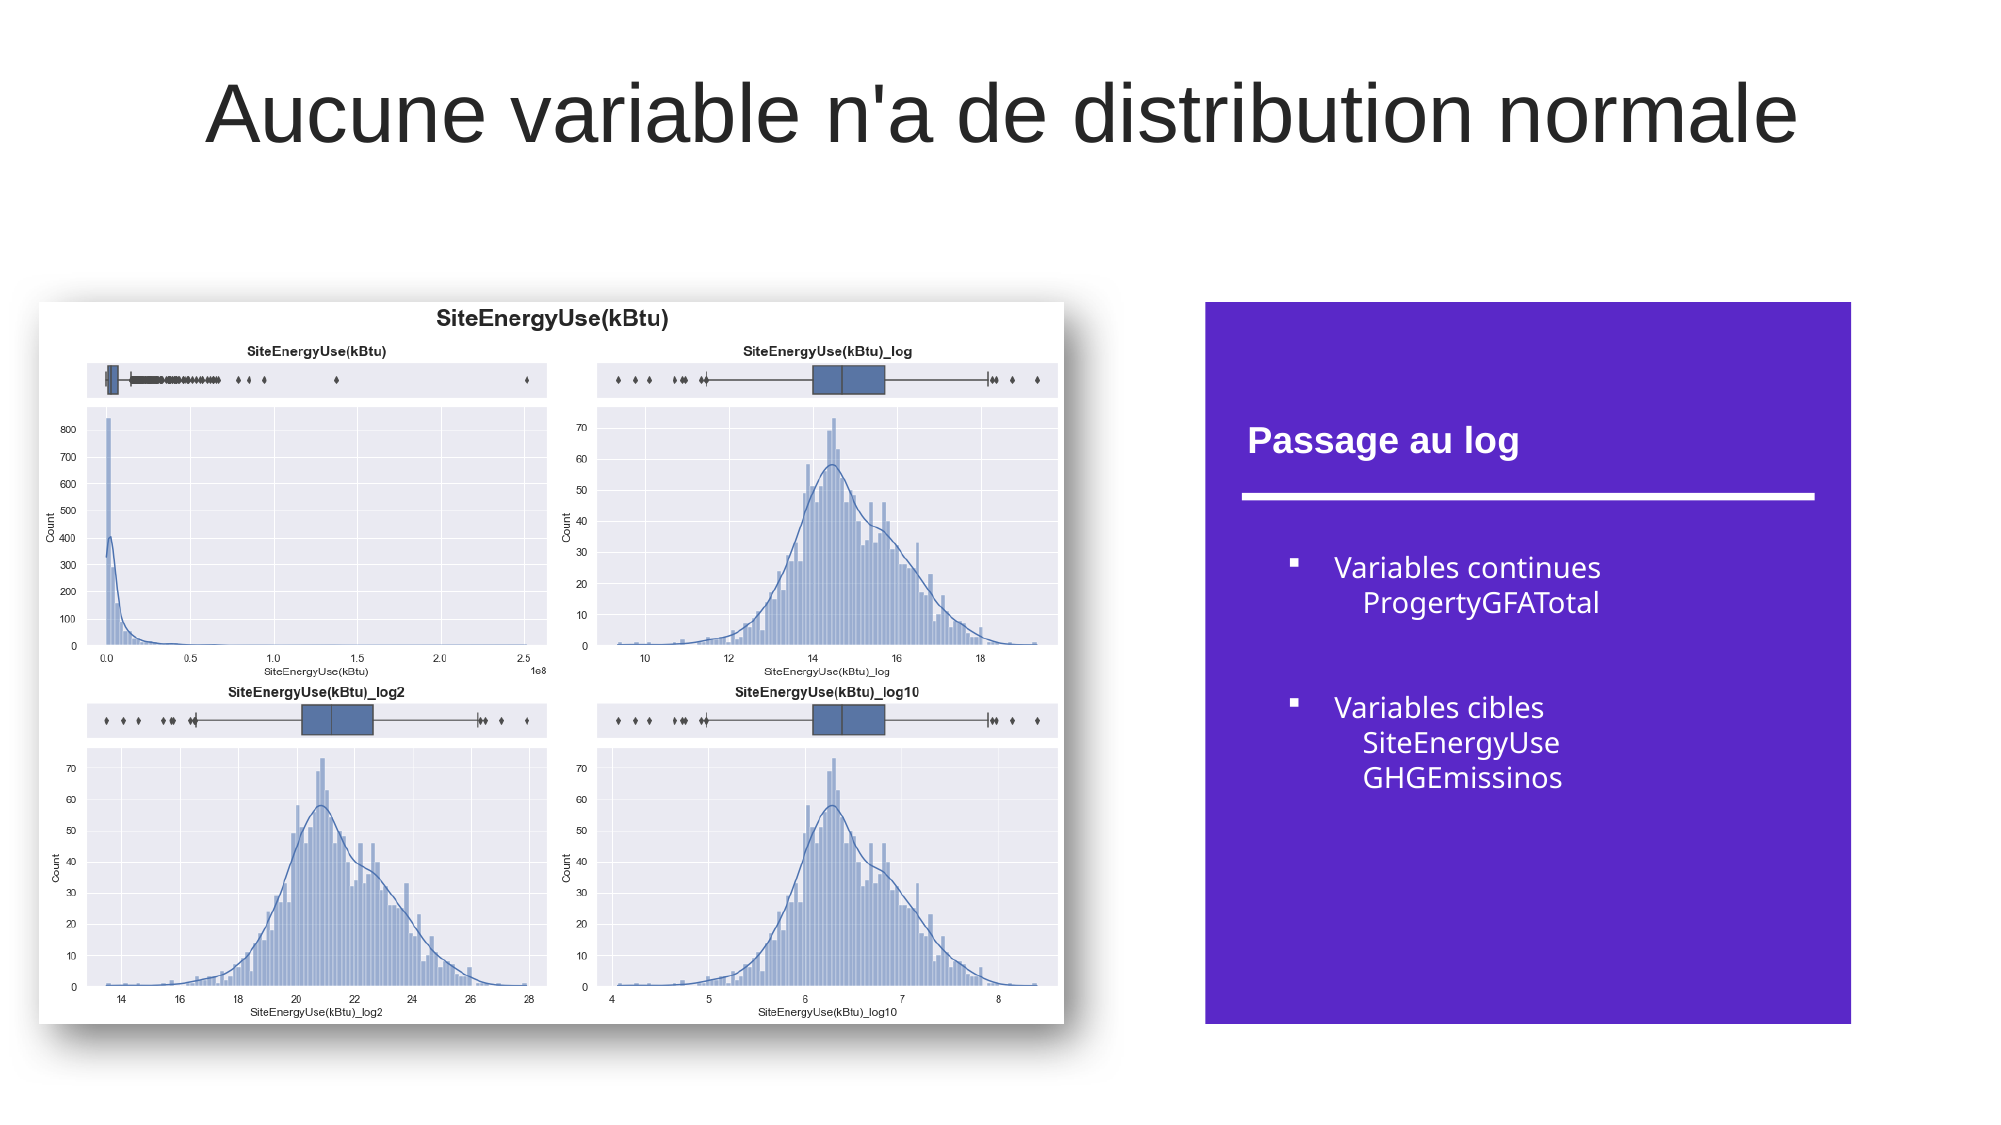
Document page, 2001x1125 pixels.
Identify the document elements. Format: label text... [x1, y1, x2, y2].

text_box Variables continues ProgertyGFATotal Variables cibles SiteEnergyUse GHGEmissinos [1272, 541, 1746, 802]
text_box [1204, 301, 1852, 1025]
text_box [1241, 492, 1816, 501]
text_box Passage au log [1232, 408, 1637, 469]
picture [39, 302, 1064, 1024]
list Aucune variable n'a de distribution normale [53, 55, 1952, 175]
